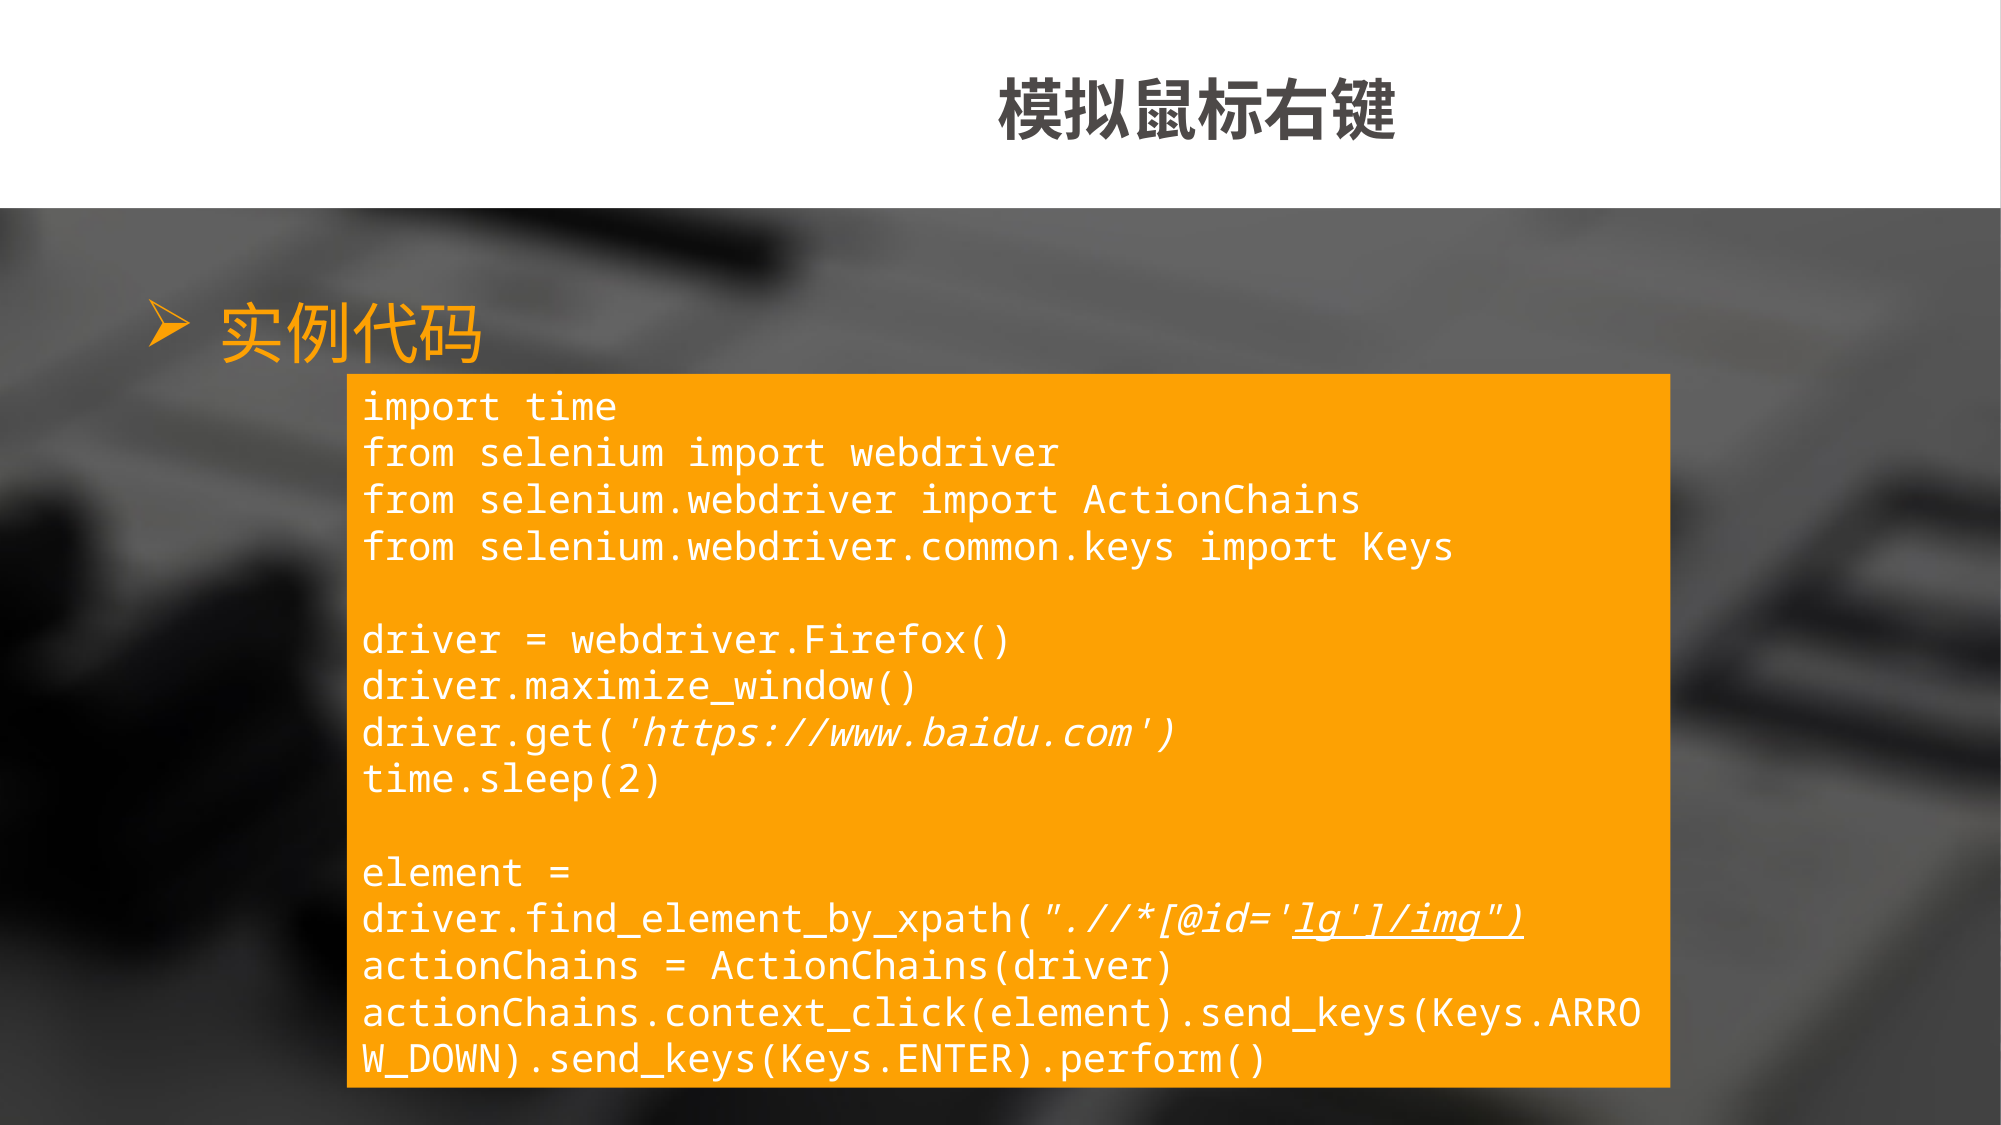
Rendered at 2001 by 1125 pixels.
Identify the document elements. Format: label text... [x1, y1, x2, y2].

picture [0, 209, 2001, 1125]
list 实例代码 [128, 284, 1873, 1036]
title 模拟鼠标右键 [982, 60, 1700, 278]
text_box import time from selenium import webdriver from selenium.webdriver import ActionChains from selenium.webdriver.common.keys import Keys driver = webdriver.Firefox() driver.maximize_window() driver.get('https://www.baidu.com') time.sleep(2) element = driver.find_element_by_xpath(".//*[@id='lg']/img") actionChains = ActionChains(driver) actionChains.context_click(element).send_keys(Keys.ARROW_DOWN).send_keys(Keys.ENTER).perform() [346, 373, 1671, 1088]
